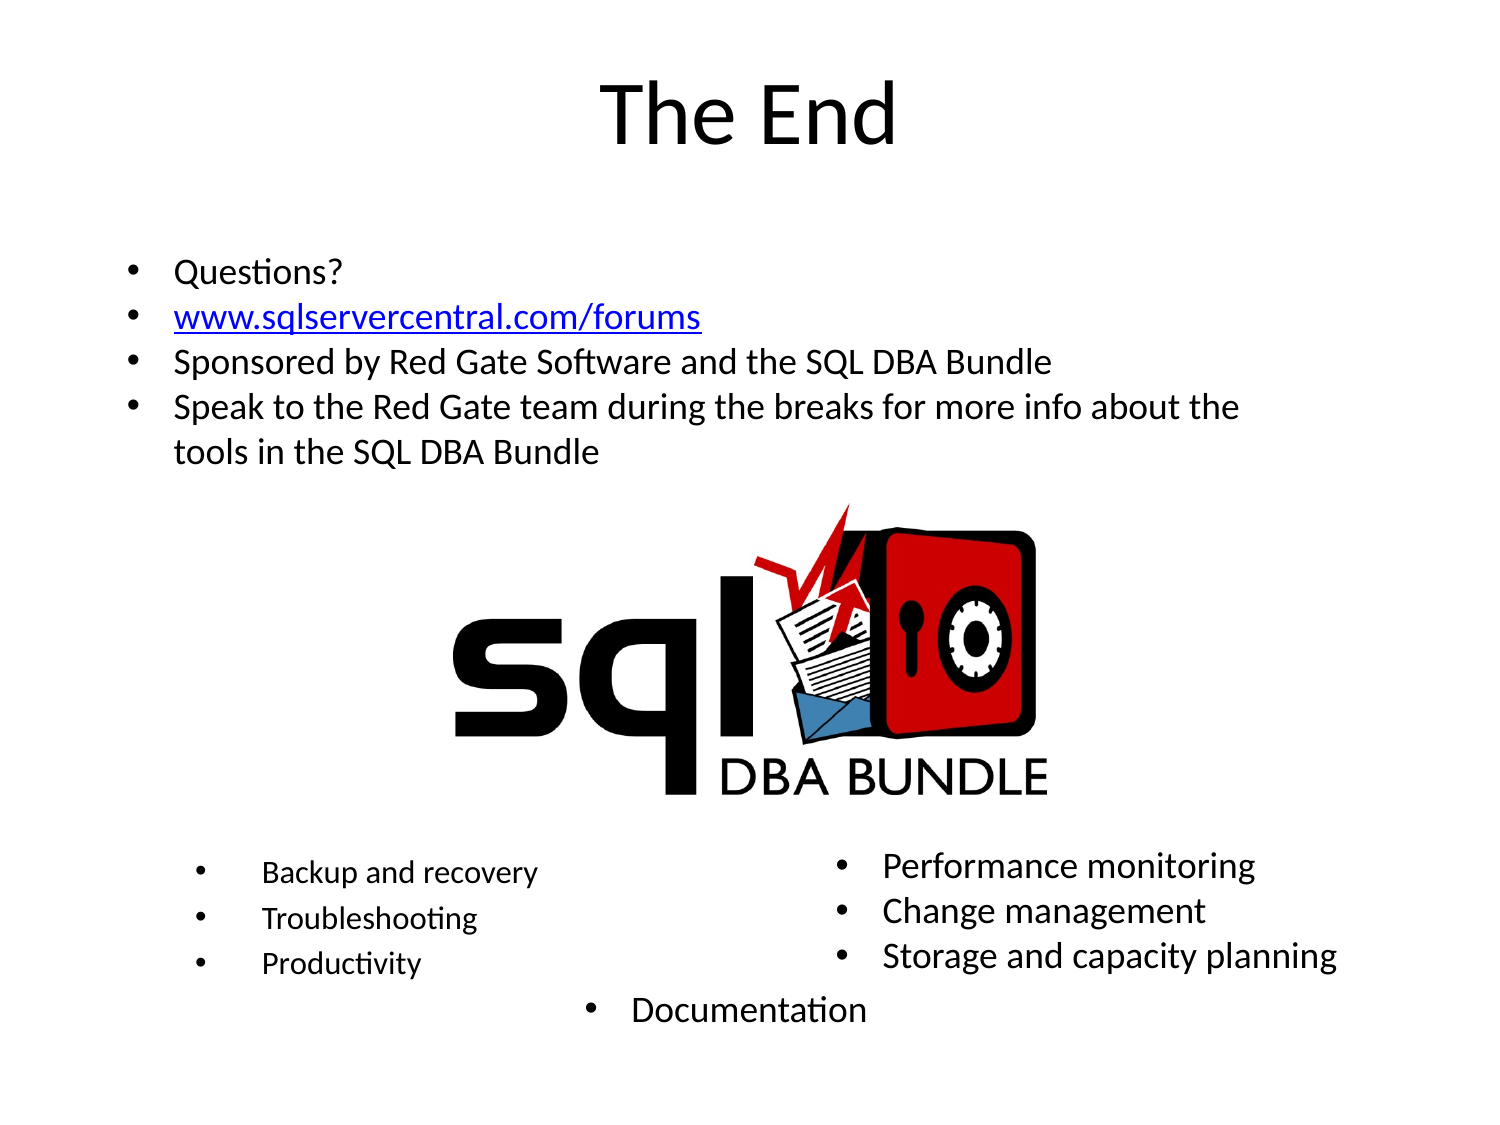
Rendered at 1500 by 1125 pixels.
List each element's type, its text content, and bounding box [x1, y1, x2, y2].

text_box Questions? www.sqlservercentral.com/forums Sponsored by Red Gate Software and the SQL DBA Bundle Speak to the Red Gate team during the breaks for more info about the tools in the SQL DBA Bundle [112, 239, 1258, 524]
text_box Performance monitoring Change management Storage and capacity planning [820, 834, 1400, 1029]
subtitle Backup and recovery Troubleshooting Productivity [180, 797, 750, 992]
title The End [112, 42, 1388, 173]
picture [452, 503, 1048, 795]
text_box Documentation [569, 978, 931, 1083]
